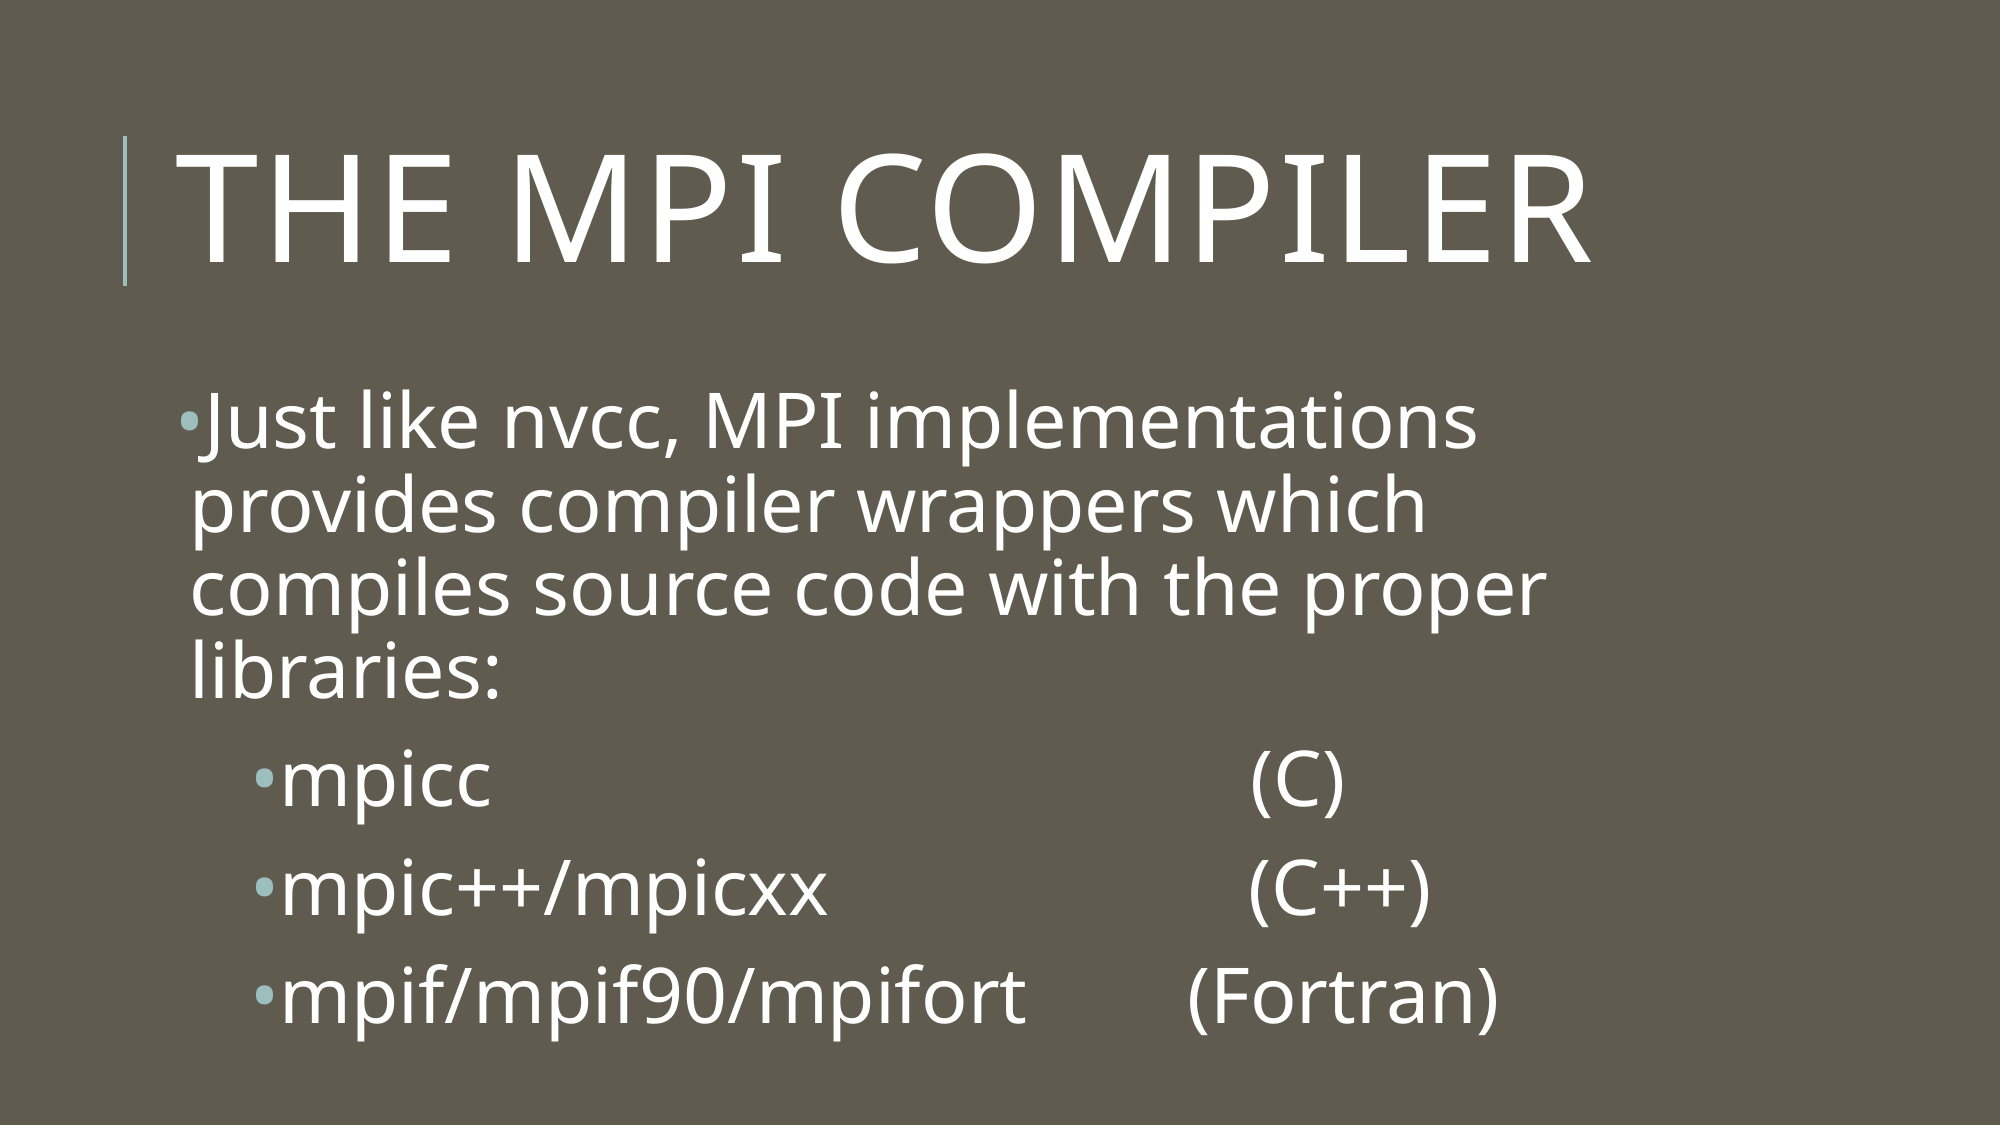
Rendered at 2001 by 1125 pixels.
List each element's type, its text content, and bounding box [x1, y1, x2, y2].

title the mpi compiler [167, 95, 1763, 343]
list Just like nvcc, MPI implementations provides compiler wrappers which compiles source code with the proper libraries: mpicc (C) mpic++/mpicxx (C++) mpif/mpif90/mpifort (Fortran) [167, 374, 1763, 1036]
